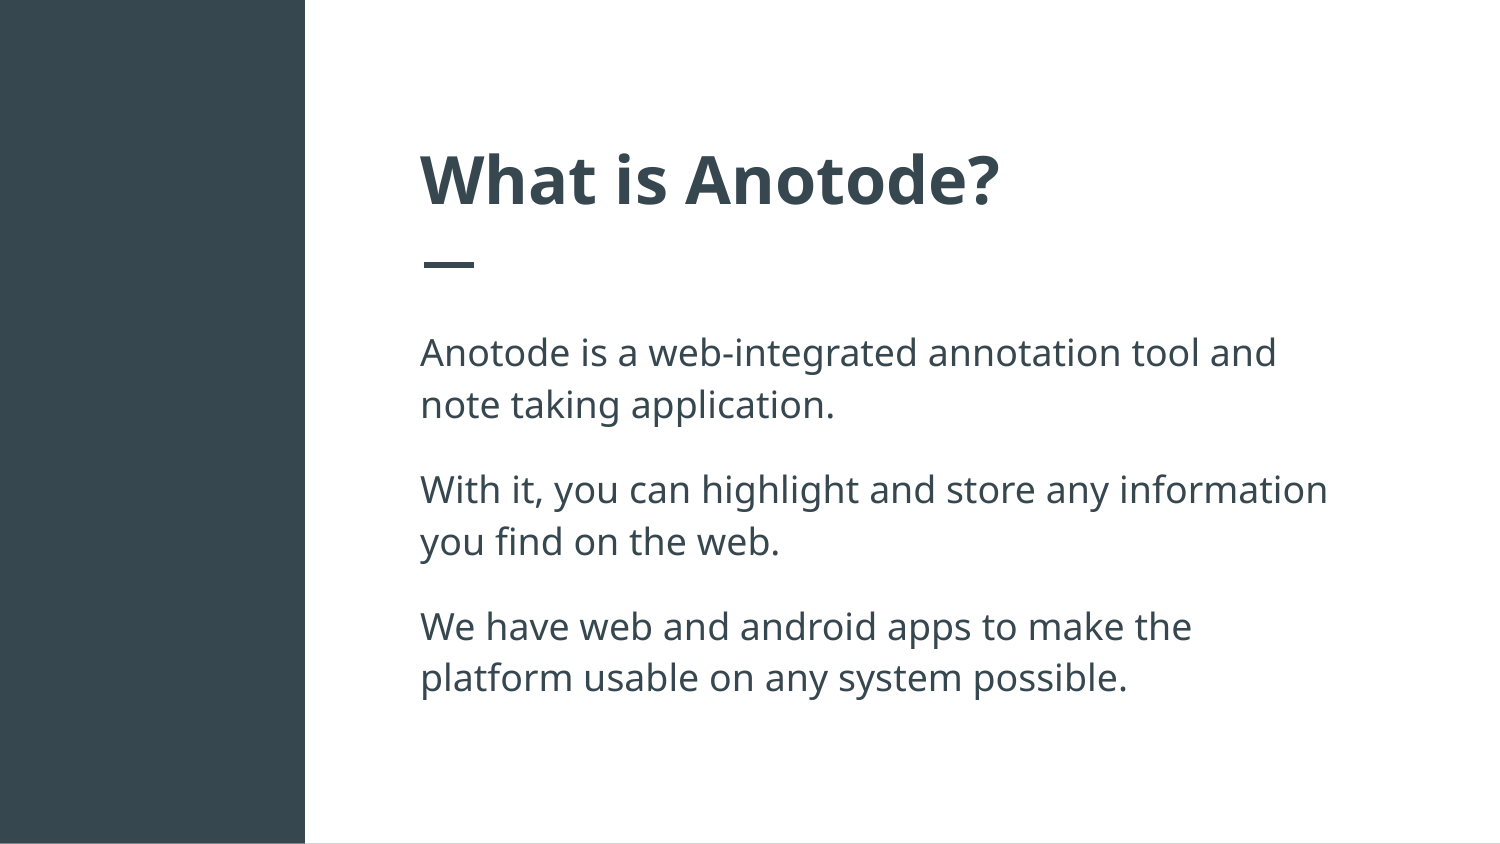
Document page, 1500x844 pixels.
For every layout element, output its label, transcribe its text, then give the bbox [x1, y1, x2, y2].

list Anotode is a web-integrated annotation tool and note taking application. With it, you can highlight and store any information you find on the web. We have web and android apps to make the platform usable on any system possible. [405, 307, 1368, 726]
title What is Anotode? [405, 69, 1368, 234]
